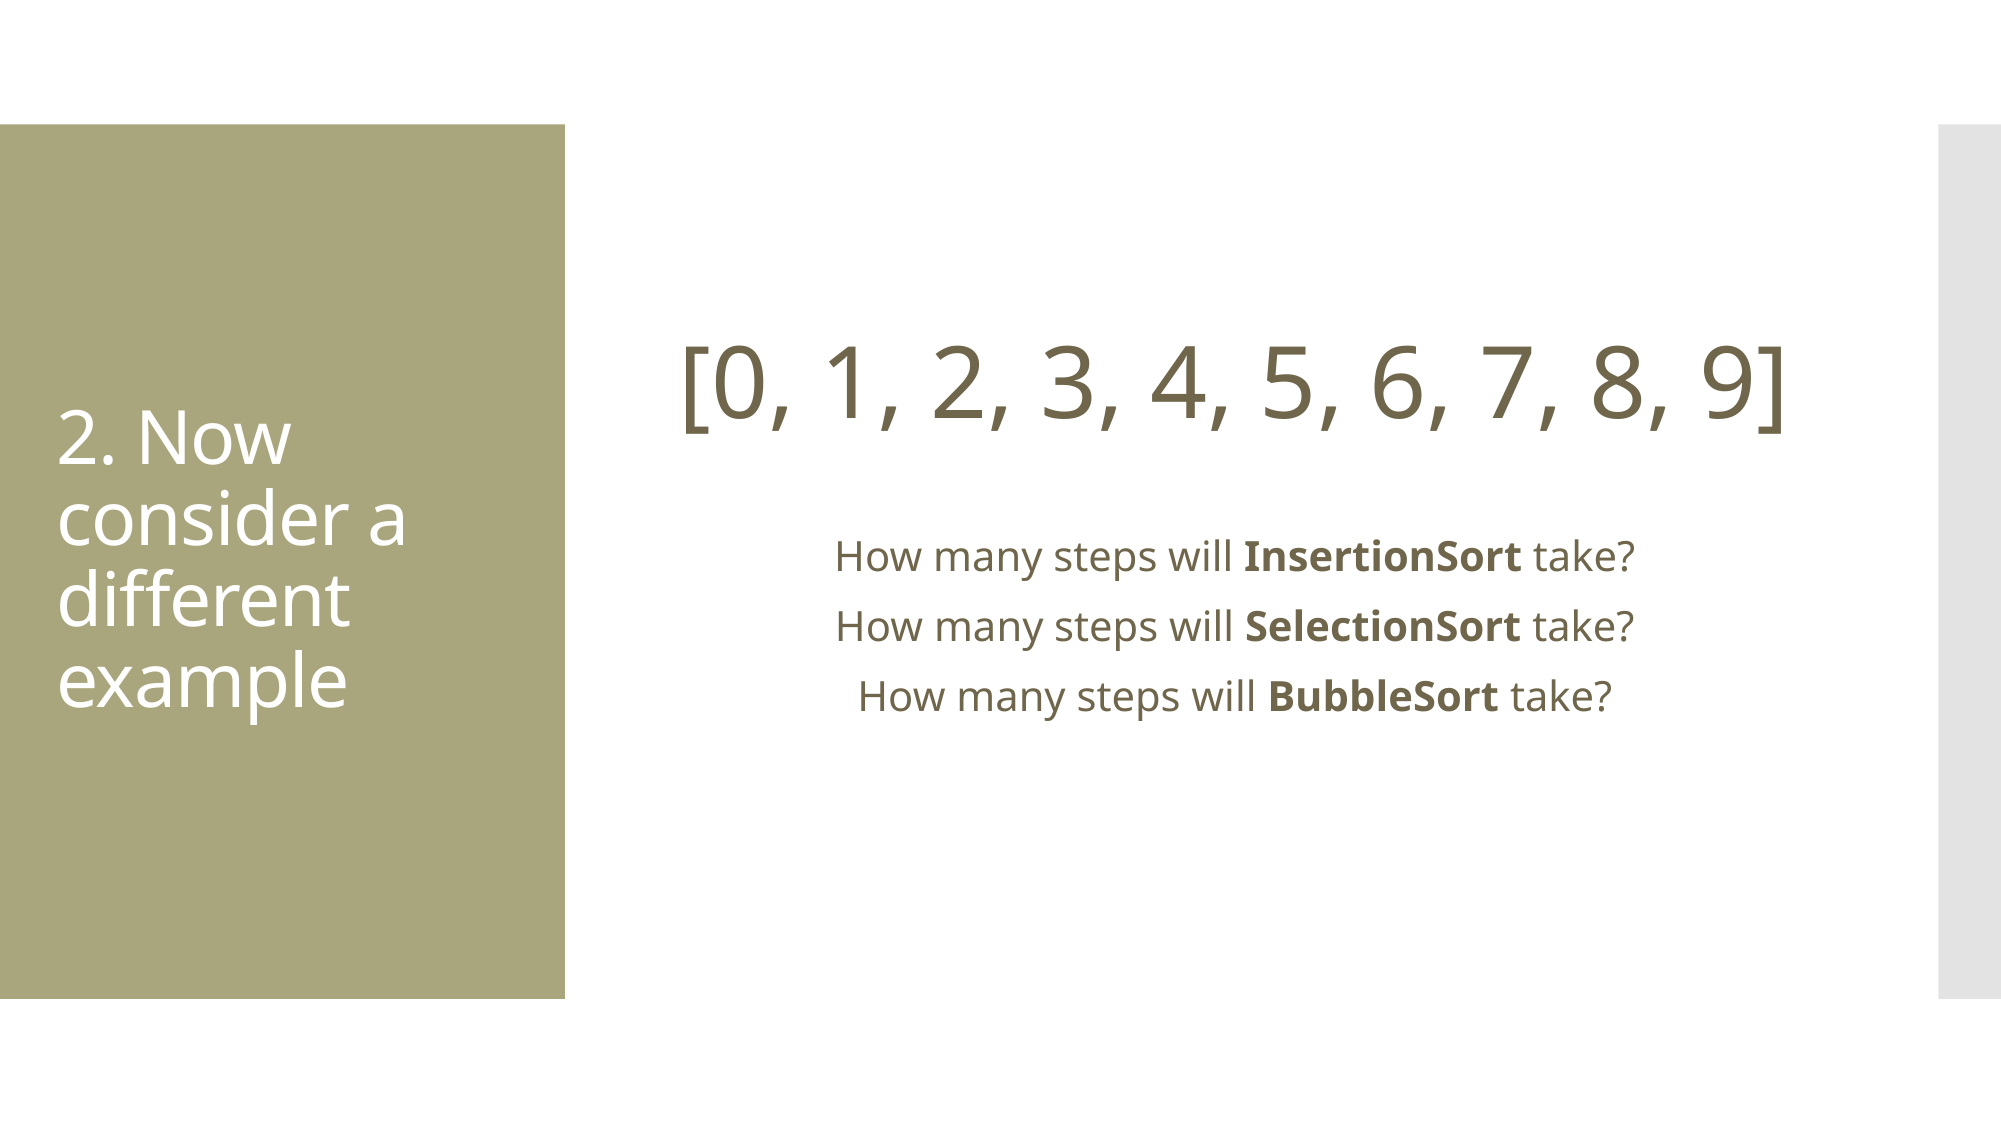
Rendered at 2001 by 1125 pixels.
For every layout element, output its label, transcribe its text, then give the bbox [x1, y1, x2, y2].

title 2. Now consider a different example [41, 184, 525, 940]
list [0, 1, 2, 3, 4, 5, 6, 7, 8, 9] How many steps will InsertionSort take? How many steps will SelectionSort take? How many steps will BubbleSort take? [634, 141, 1835, 982]
